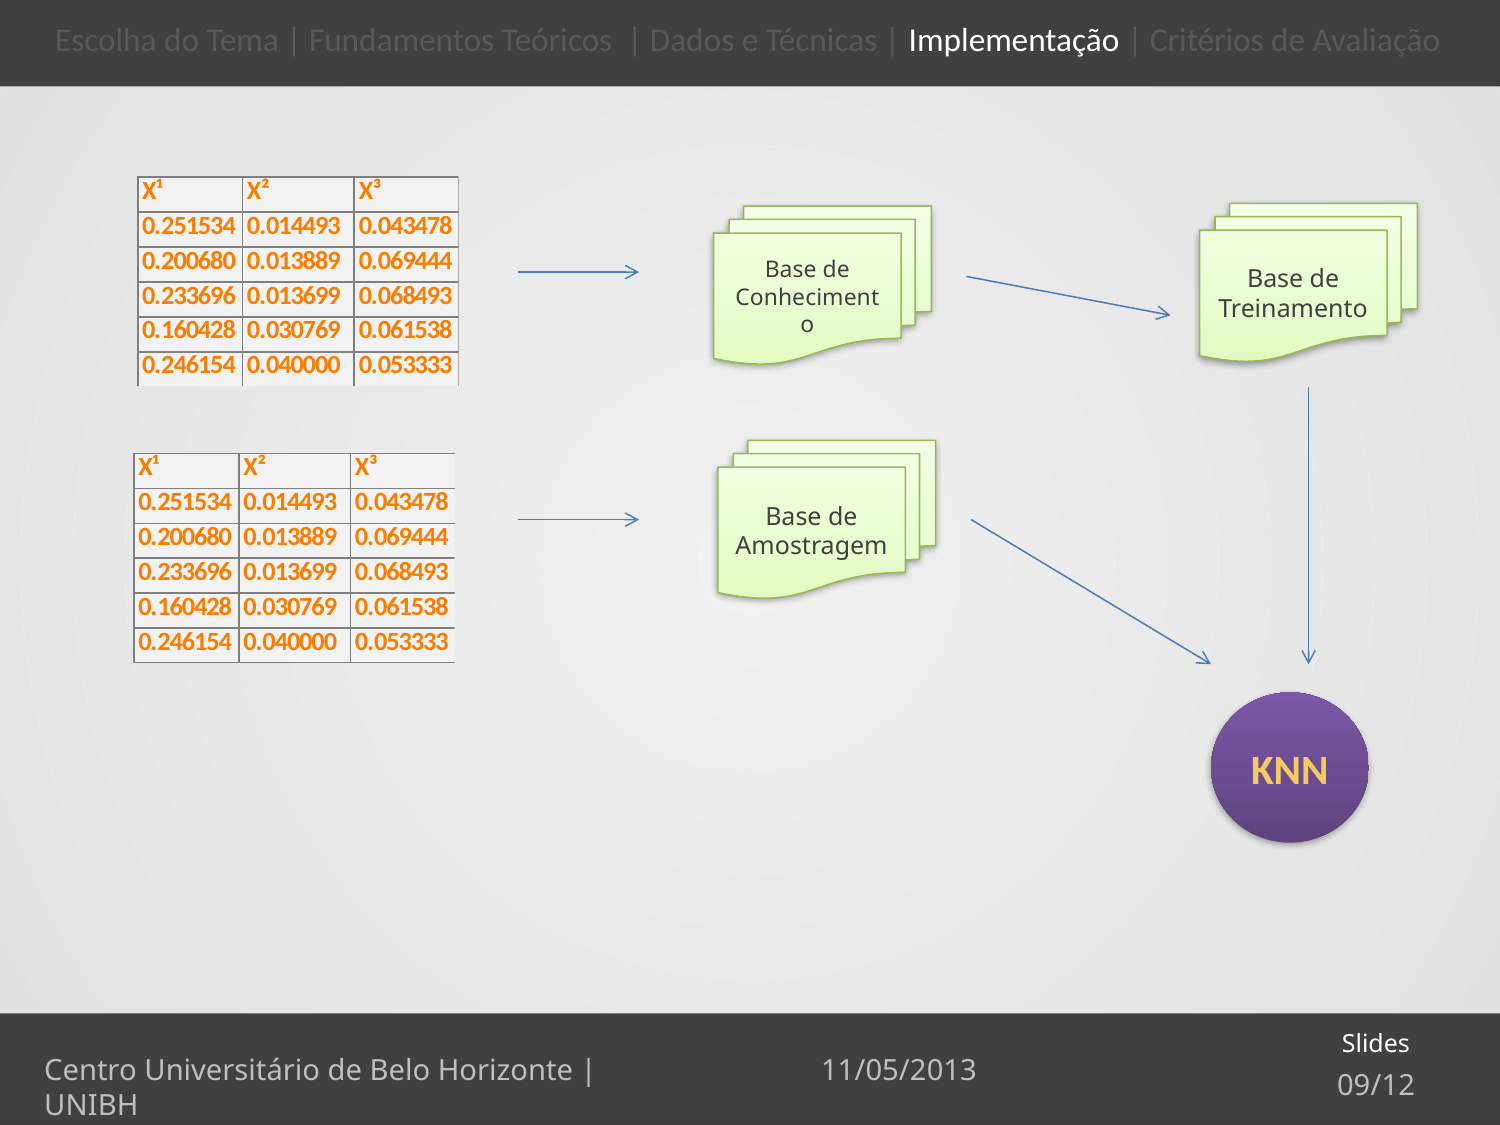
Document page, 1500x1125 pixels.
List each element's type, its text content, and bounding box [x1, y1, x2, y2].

text_box 11/05/2013 [683, 1043, 1115, 1094]
text_box 09/12 [1257, 1066, 1495, 1109]
text_box Slides [1257, 1020, 1495, 1066]
text_box [0, 1011, 1500, 1125]
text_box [966, 276, 1171, 316]
text_box KNN [1211, 692, 1369, 843]
text_box Base de Treinamento [1198, 202, 1419, 363]
text_box Base de Amostragem [717, 439, 937, 599]
picture [136, 175, 461, 388]
text_box [0, 0, 1500, 88]
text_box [970, 519, 1212, 665]
text_box Escolha do Tema | Fundamentos Teóricos | Dados e Técnicas | Implementação | Critérios de Avaliação [1, 10, 1495, 66]
picture [132, 452, 457, 665]
text_box Base de Conhecimento [712, 205, 933, 365]
text_box Centro Universitário de Belo Horizonte | UNIBH [29, 1043, 680, 1125]
